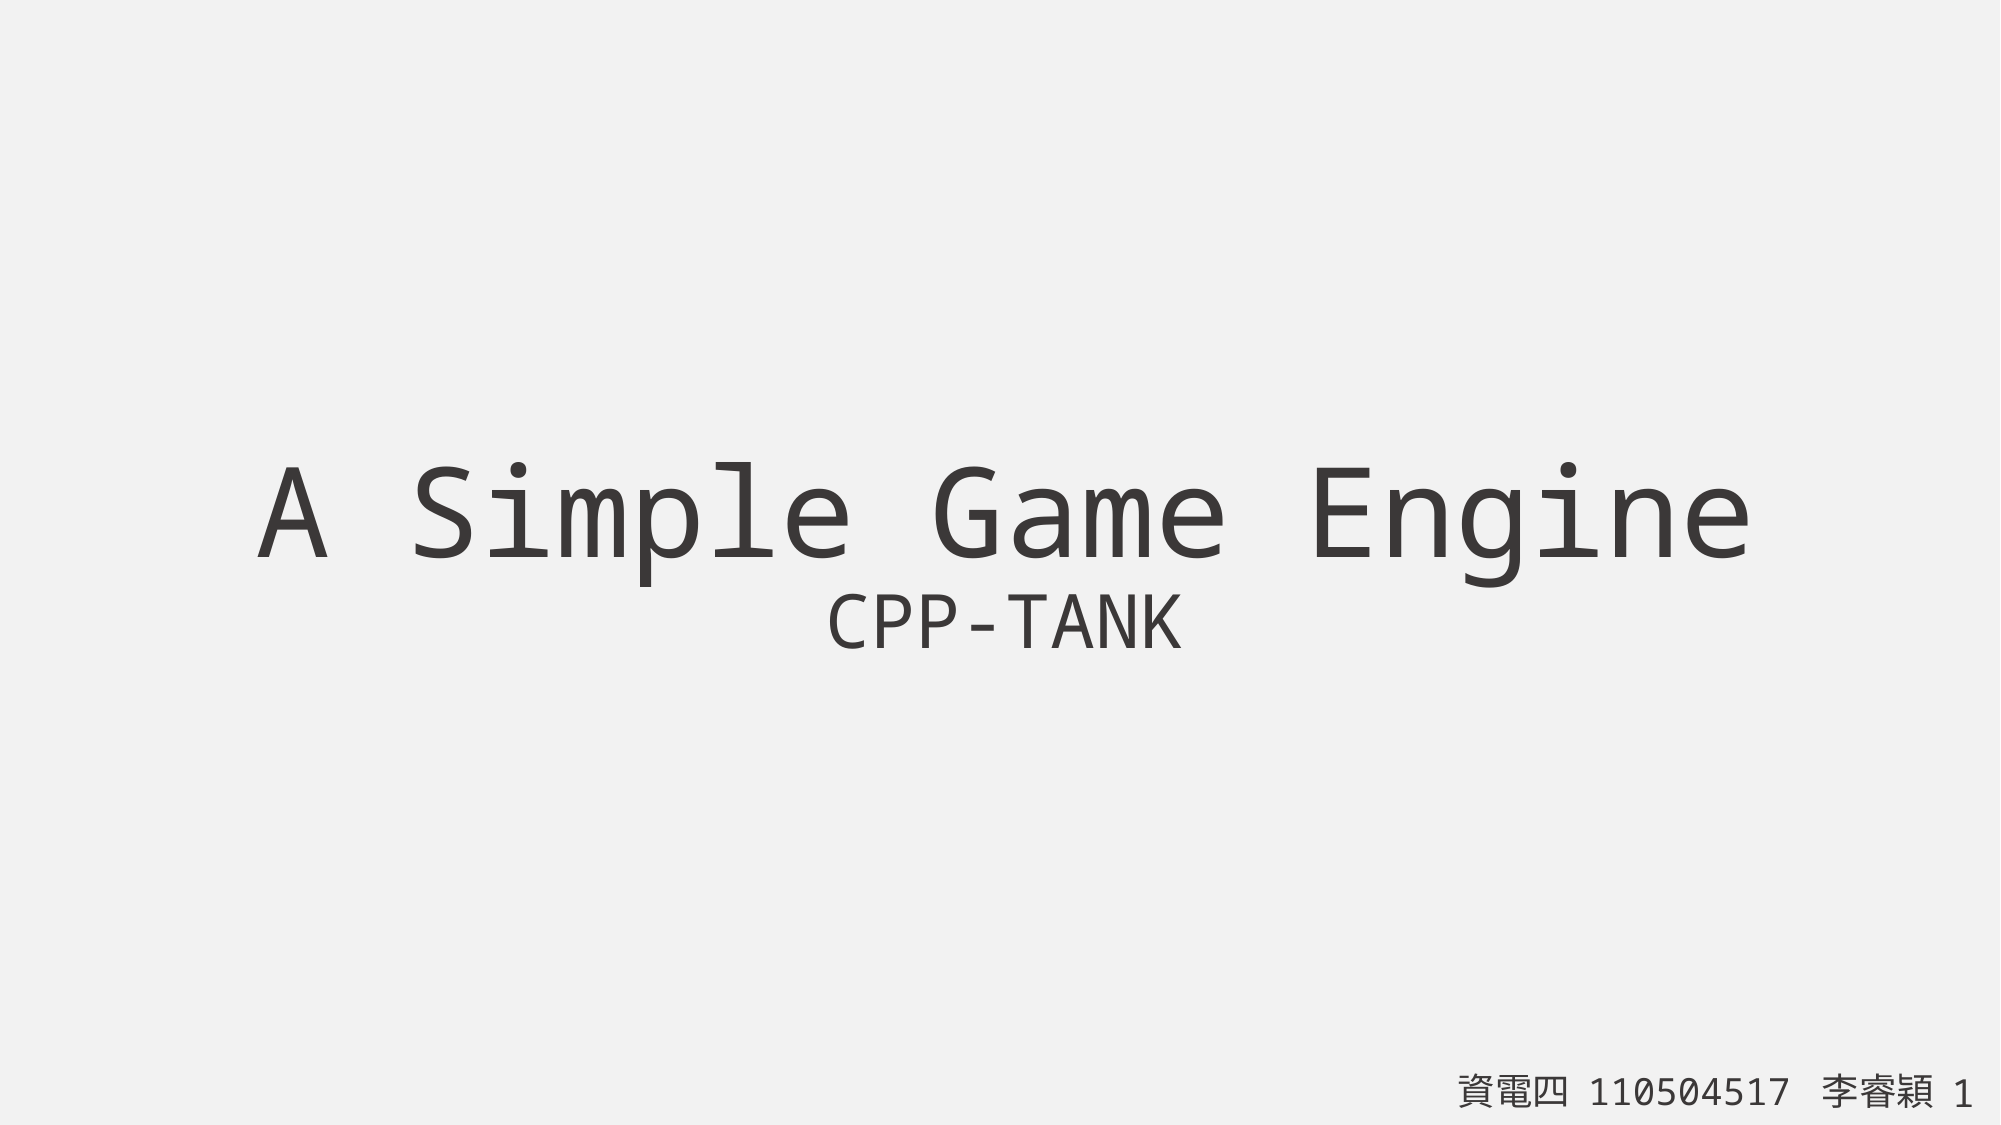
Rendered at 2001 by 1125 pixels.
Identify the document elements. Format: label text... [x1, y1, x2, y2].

subtitle 資電四 110504517 李睿穎 [1425, 1065, 1967, 1125]
title A Simple Game Engine CPP-TANK [137, 349, 1874, 673]
